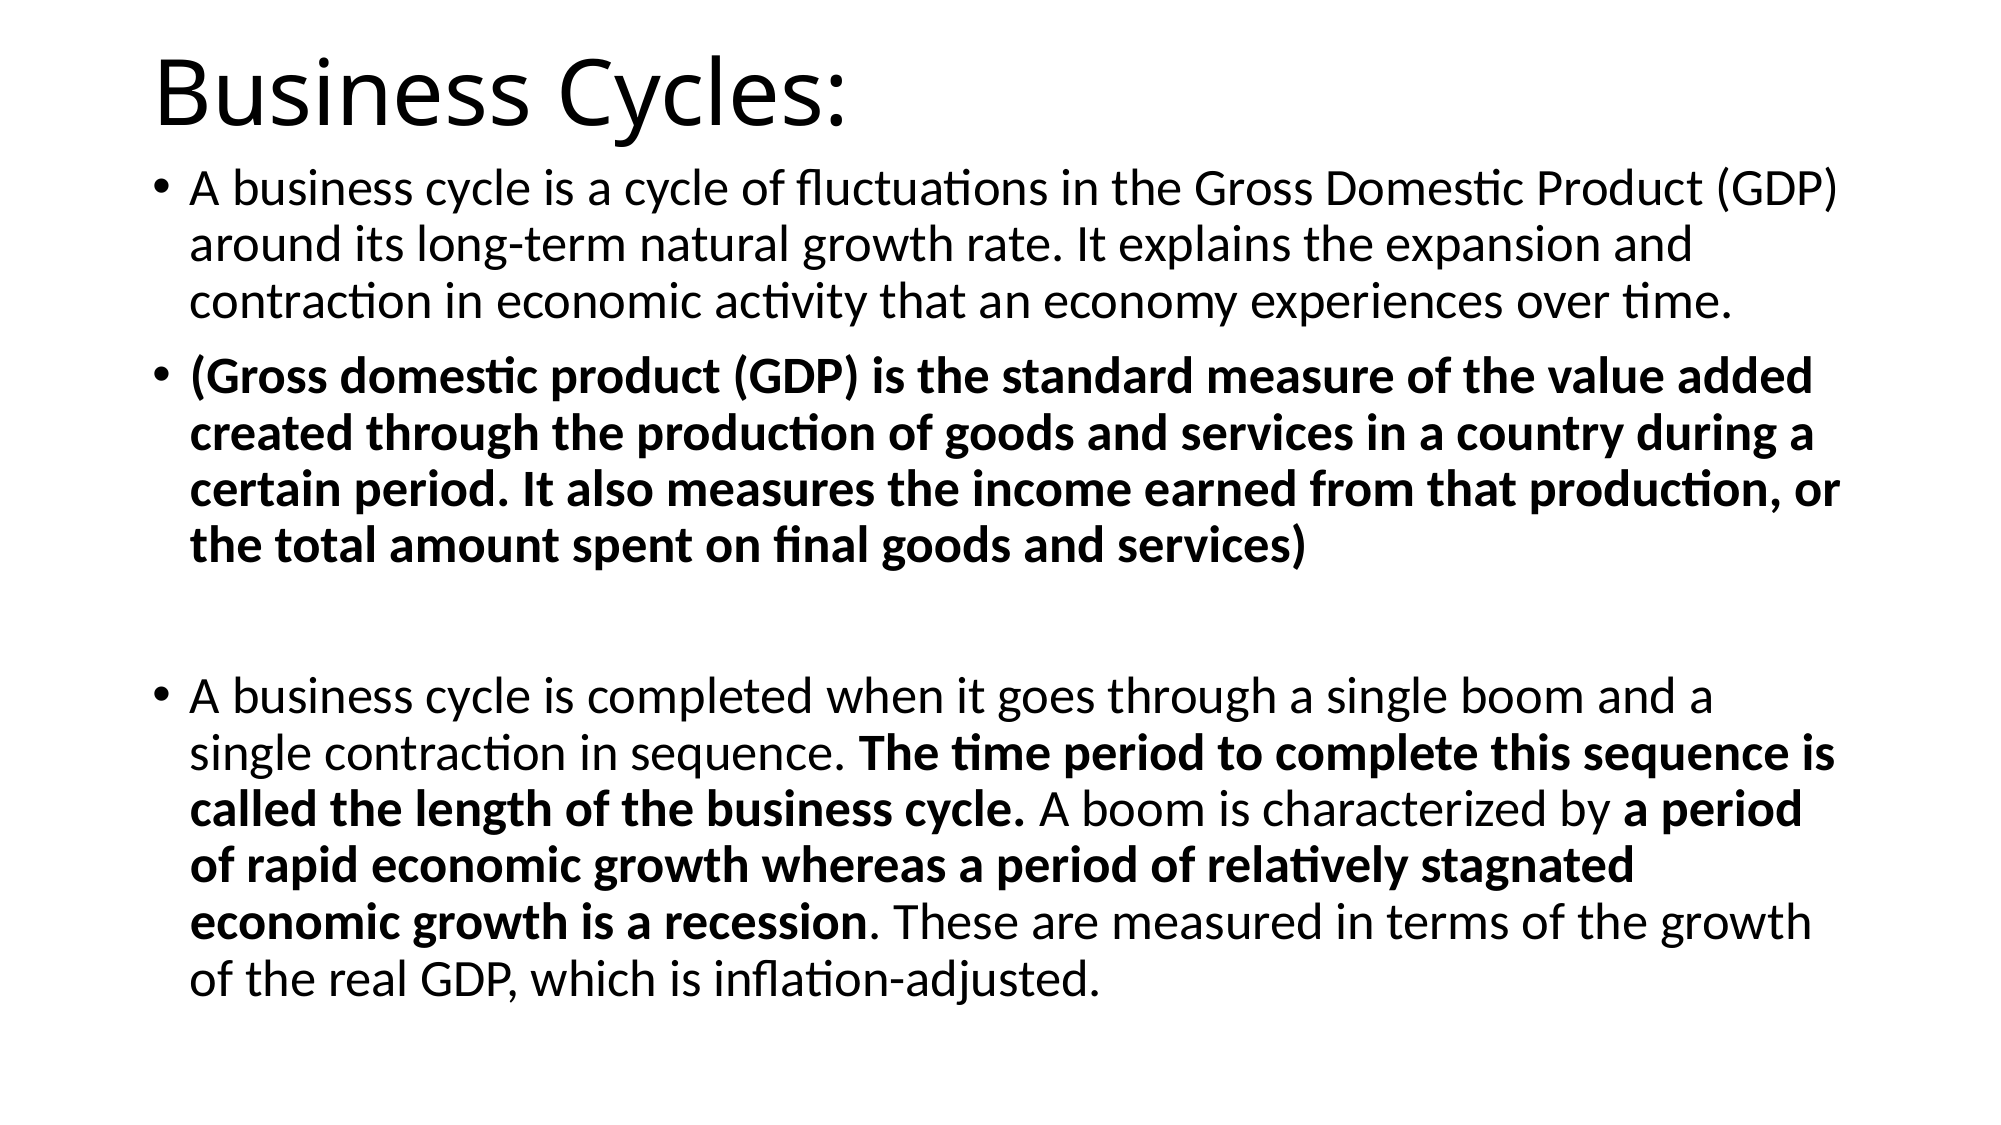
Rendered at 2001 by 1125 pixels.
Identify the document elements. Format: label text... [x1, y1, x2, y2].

title Business Cycles: [137, 0, 1878, 191]
list A business cycle is a cycle of fluctuations in the Gross Domestic Product (GDP) around its long-term natural growth rate. It explains the expansion and contraction in economic activity that an economy experiences over time. (Gross domestic product (GDP) is the standard measure of the value added created through the production of goods and services in a country during a certain period. It also measures the income earned from that production, or the total amount spent on final goods and services) A business cycle is completed when it goes through a single boom and a single contraction in sequence. The time period to complete this sequence is called the length of the business cycle. A boom is characterized by a period of rapid economic growth whereas a period of relatively stagnated economic growth is a recession. These are measured in terms of the growth of the real GDP, which is inflation-adjusted. [137, 152, 1863, 1067]
